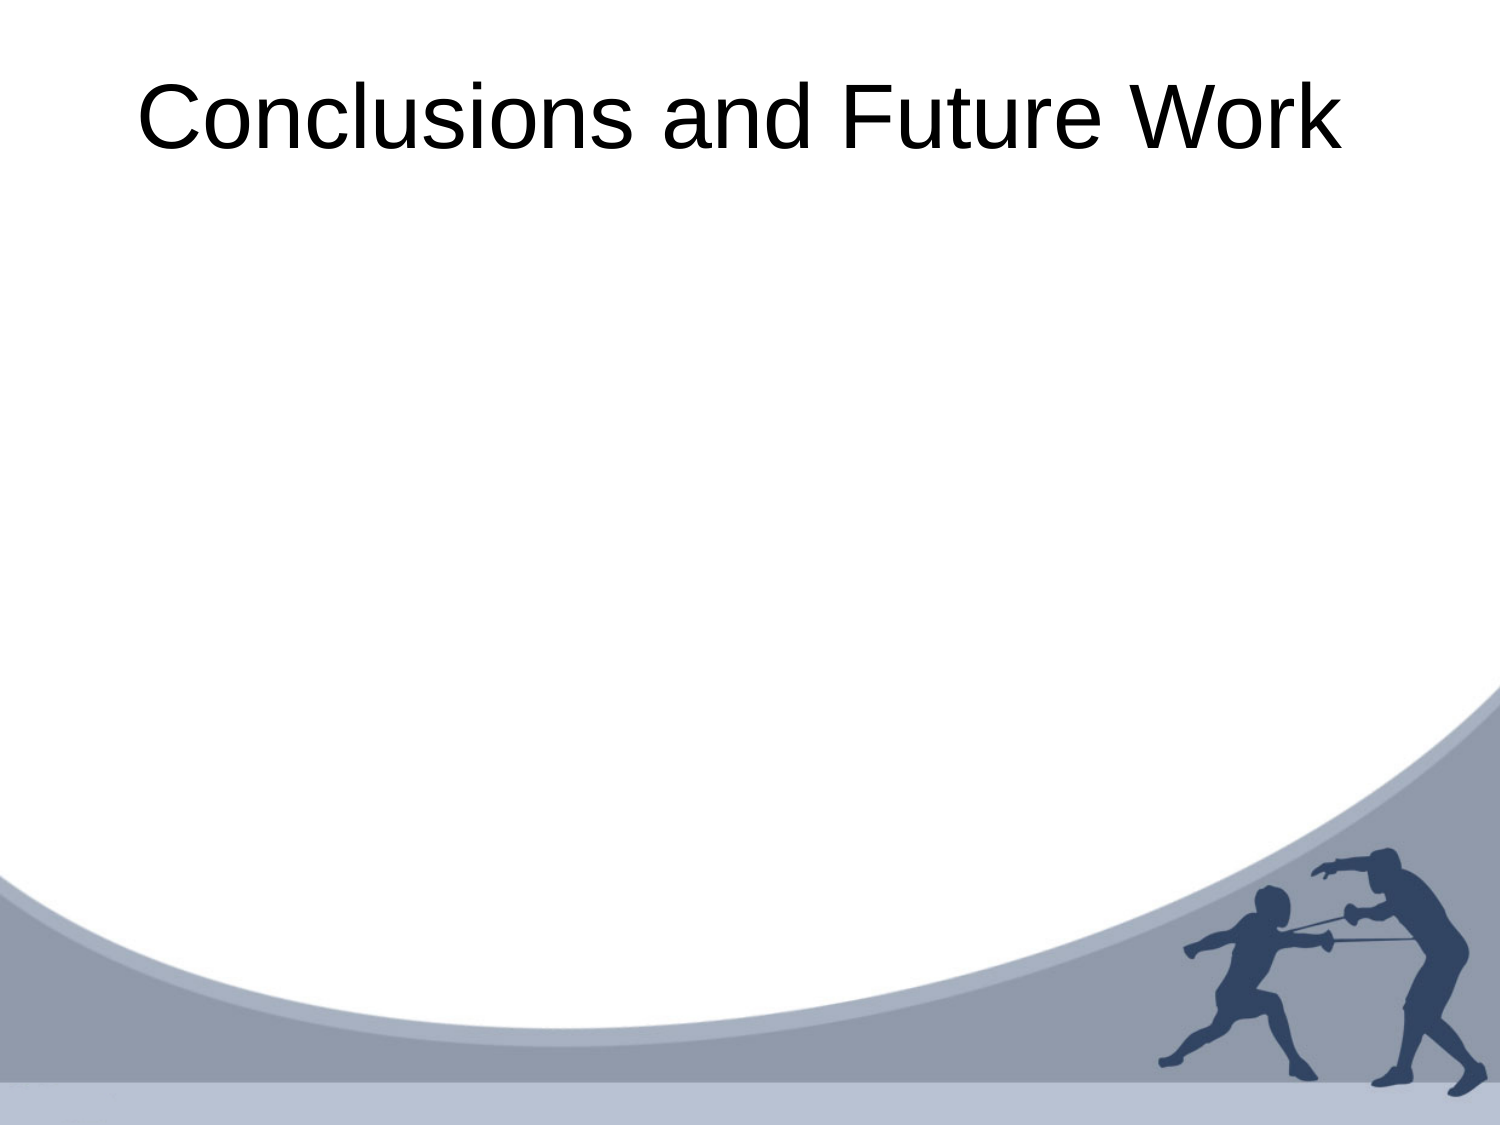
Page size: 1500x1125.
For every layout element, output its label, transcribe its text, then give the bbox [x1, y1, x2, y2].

picture [0, 0, 1500, 1125]
title Conclusions and Future Work [64, 31, 1415, 192]
